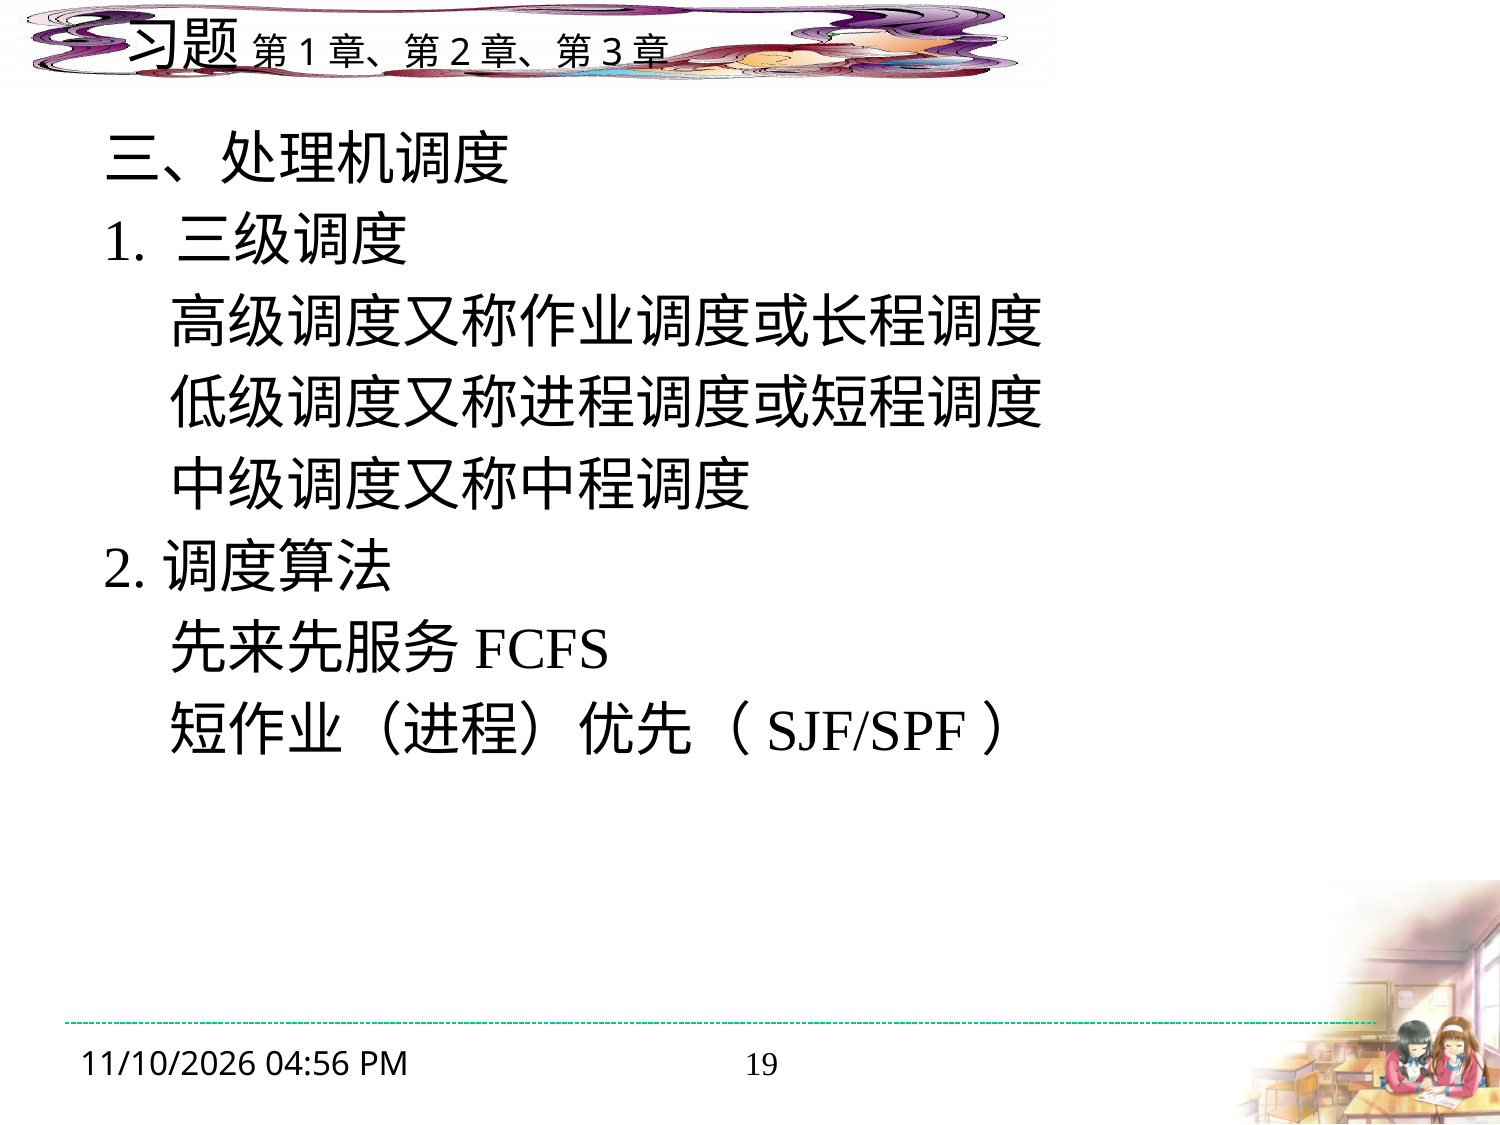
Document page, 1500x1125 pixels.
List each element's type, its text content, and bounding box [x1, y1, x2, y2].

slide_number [64, 1034, 550, 1095]
picture [0, 0, 1054, 88]
list 三、处理机调度 1. 三级调度 高级调度又称作业调度或长程调度 低级调度又称进程调度或短程调度 中级调度又称中程调度 2.调度算法 先来先服务FCFS 短作业（进程）优先（SJF/SPF） [88, 113, 1500, 1048]
slide_number 19 [667, 1048, 857, 1095]
picture [1175, 1048, 1500, 1124]
